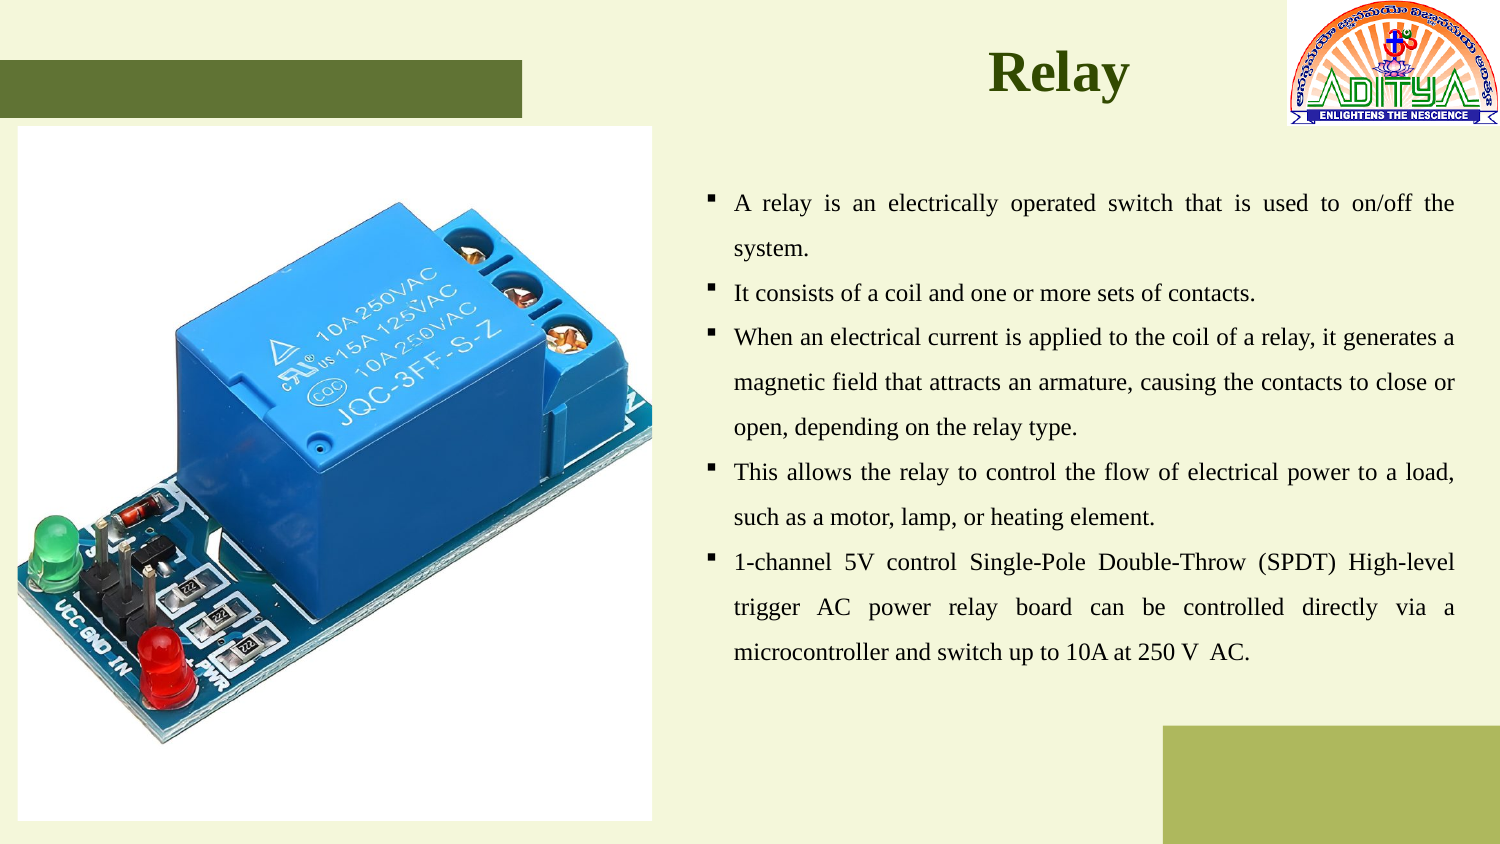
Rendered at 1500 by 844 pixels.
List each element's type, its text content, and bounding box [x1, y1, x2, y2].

text_box [1162, 725, 1500, 844]
text_box [0, 60, 523, 118]
title Relay [656, 34, 1463, 118]
text_box A relay is an electrically operated switch that is used to on/off the system. It consists of a coil and one or more sets of contacts. When an electrical current is applied to the coil of a relay, it generates a magnetic field that attracts an armature, causing the contacts to close or open, depending on the relay type. This allows the relay to control the flow of electrical power to a load, such as a motor, lamp, or heating element. 1-channel 5V control Single-Pole Double-Throw (SPDT) High-level trigger AC power relay board can be controlled directly via a microcontroller and switch up to 10A at 250 V AC. [691, 163, 1471, 686]
picture [17, 126, 653, 822]
picture [1287, 0, 1500, 126]
